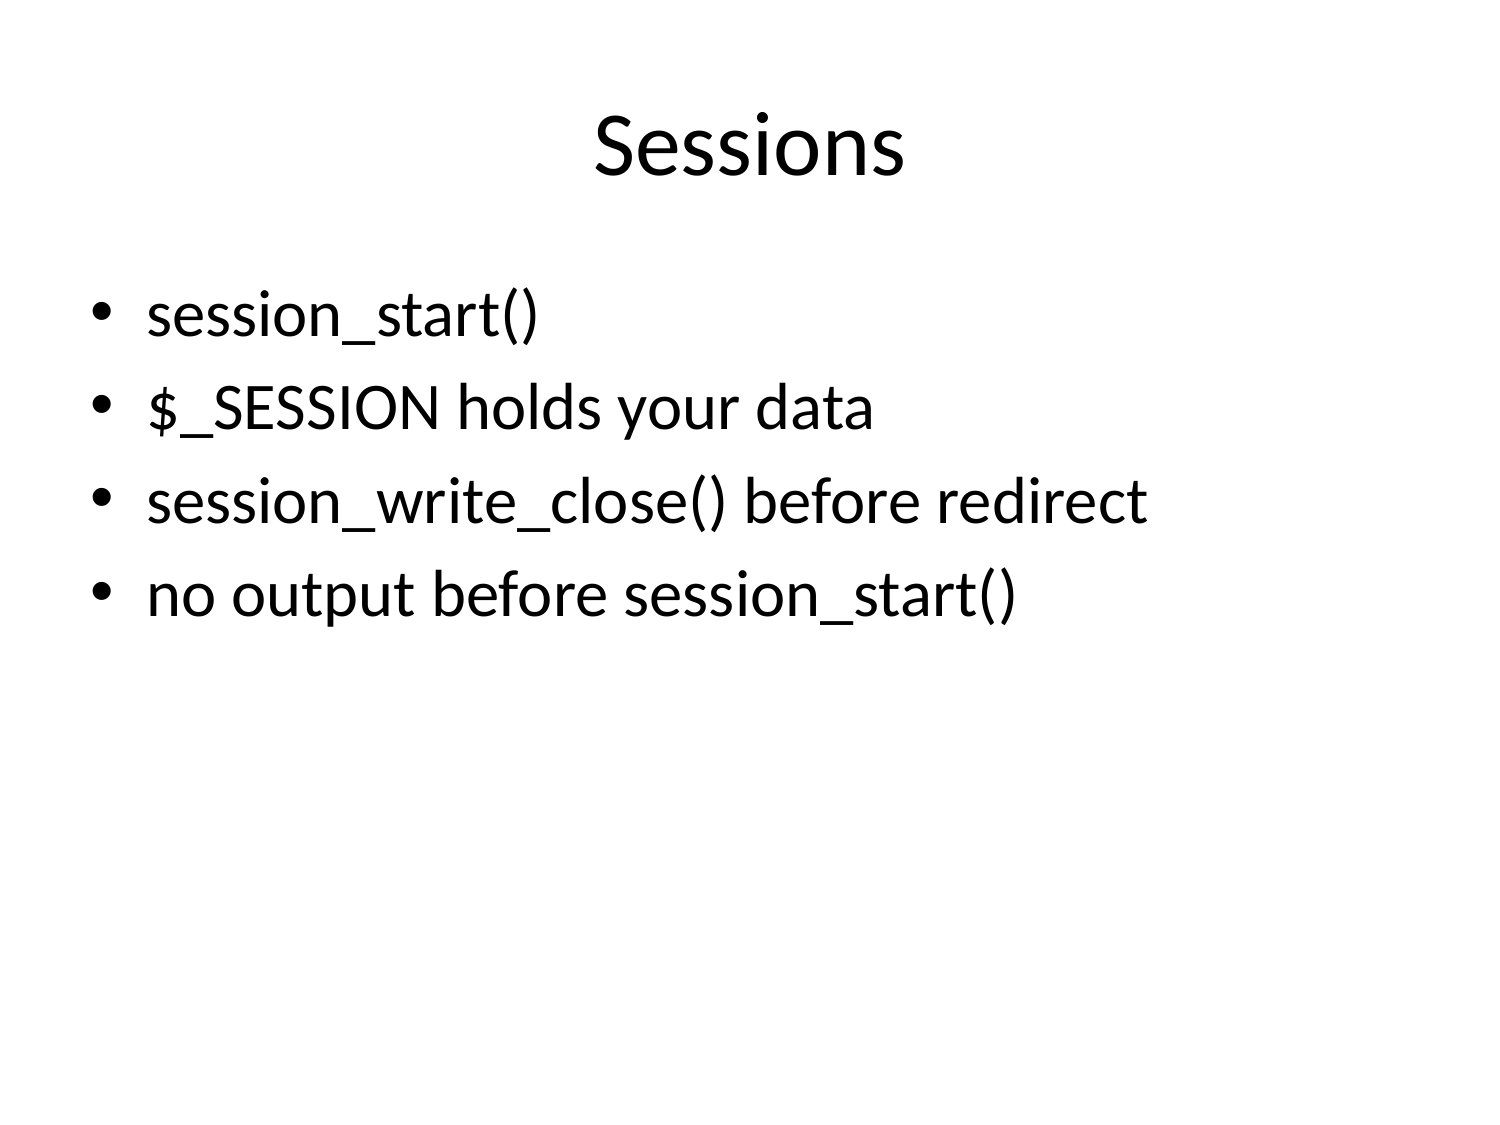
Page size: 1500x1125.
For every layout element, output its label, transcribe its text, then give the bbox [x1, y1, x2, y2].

title Sessions [75, 45, 1425, 233]
list session_start() $_SESSION holds your data session_write_close() before redirect no output before session_start() [75, 262, 1425, 1005]
